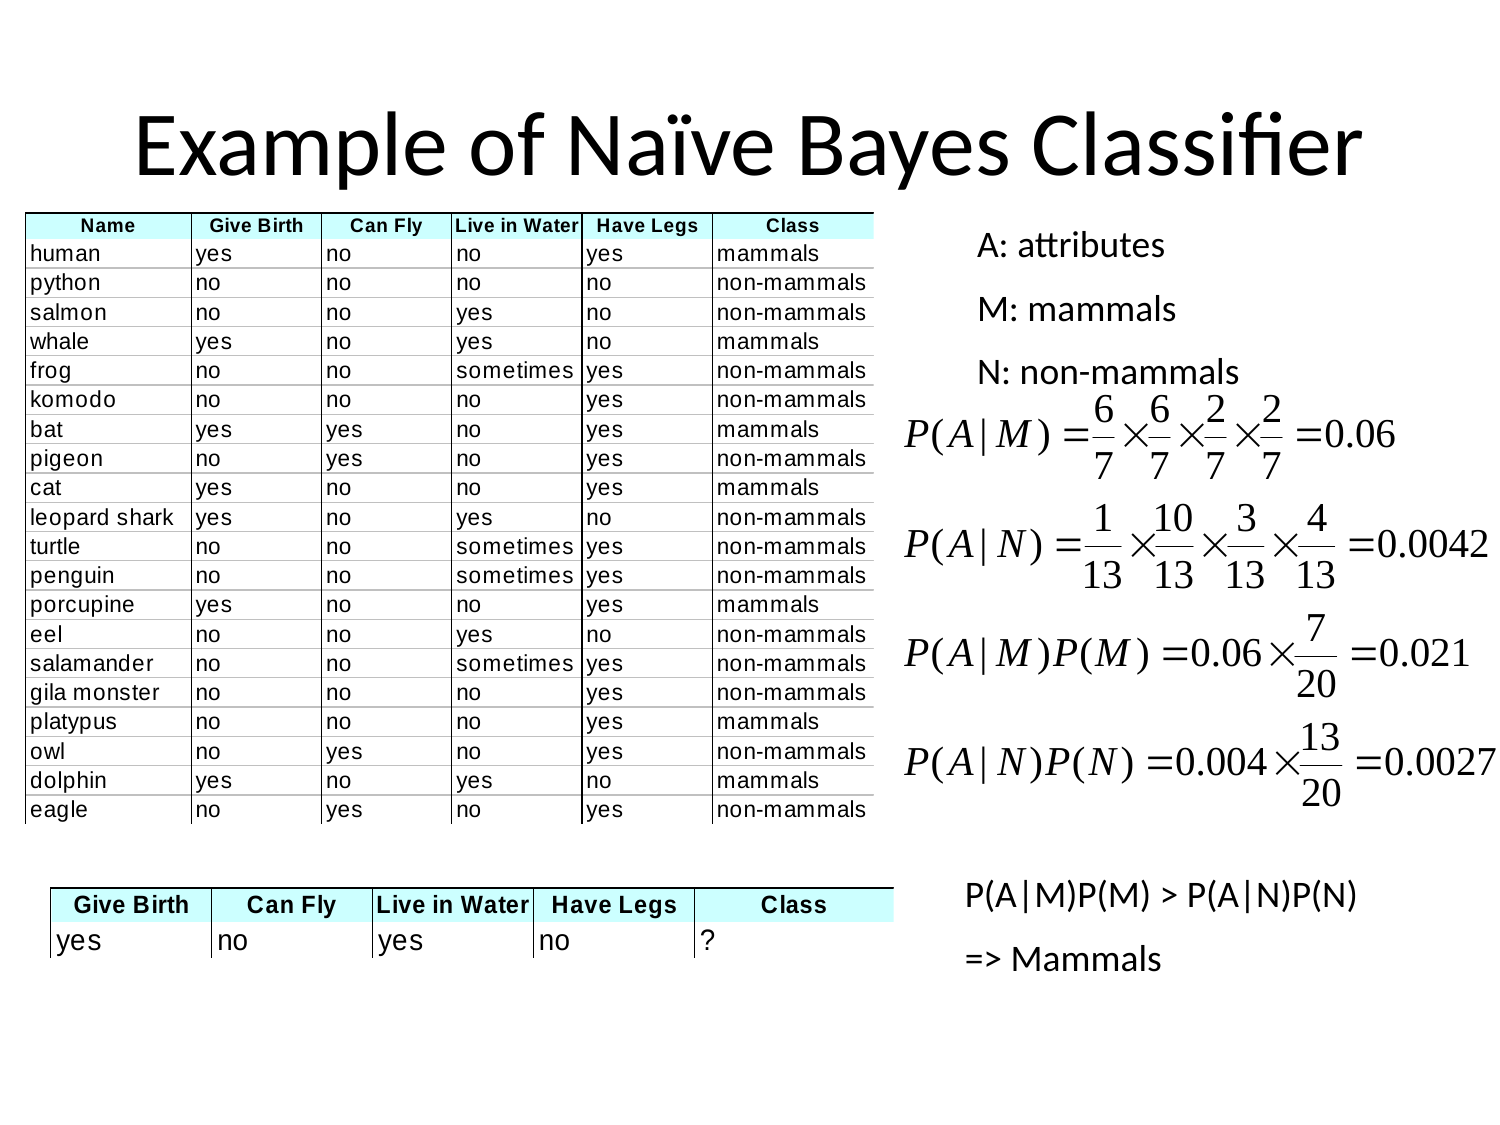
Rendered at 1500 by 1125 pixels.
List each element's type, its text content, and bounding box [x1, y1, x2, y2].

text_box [899, 387, 1500, 812]
text_box A: attributes M: mammals N: non-mammals [962, 212, 1413, 385]
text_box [24, 212, 876, 826]
title Example of Naïve Bayes Classifier [75, 45, 1425, 233]
text_box P(A|M)P(M) > P(A|N)P(N) => Mammals [949, 862, 1400, 986]
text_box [49, 887, 896, 960]
